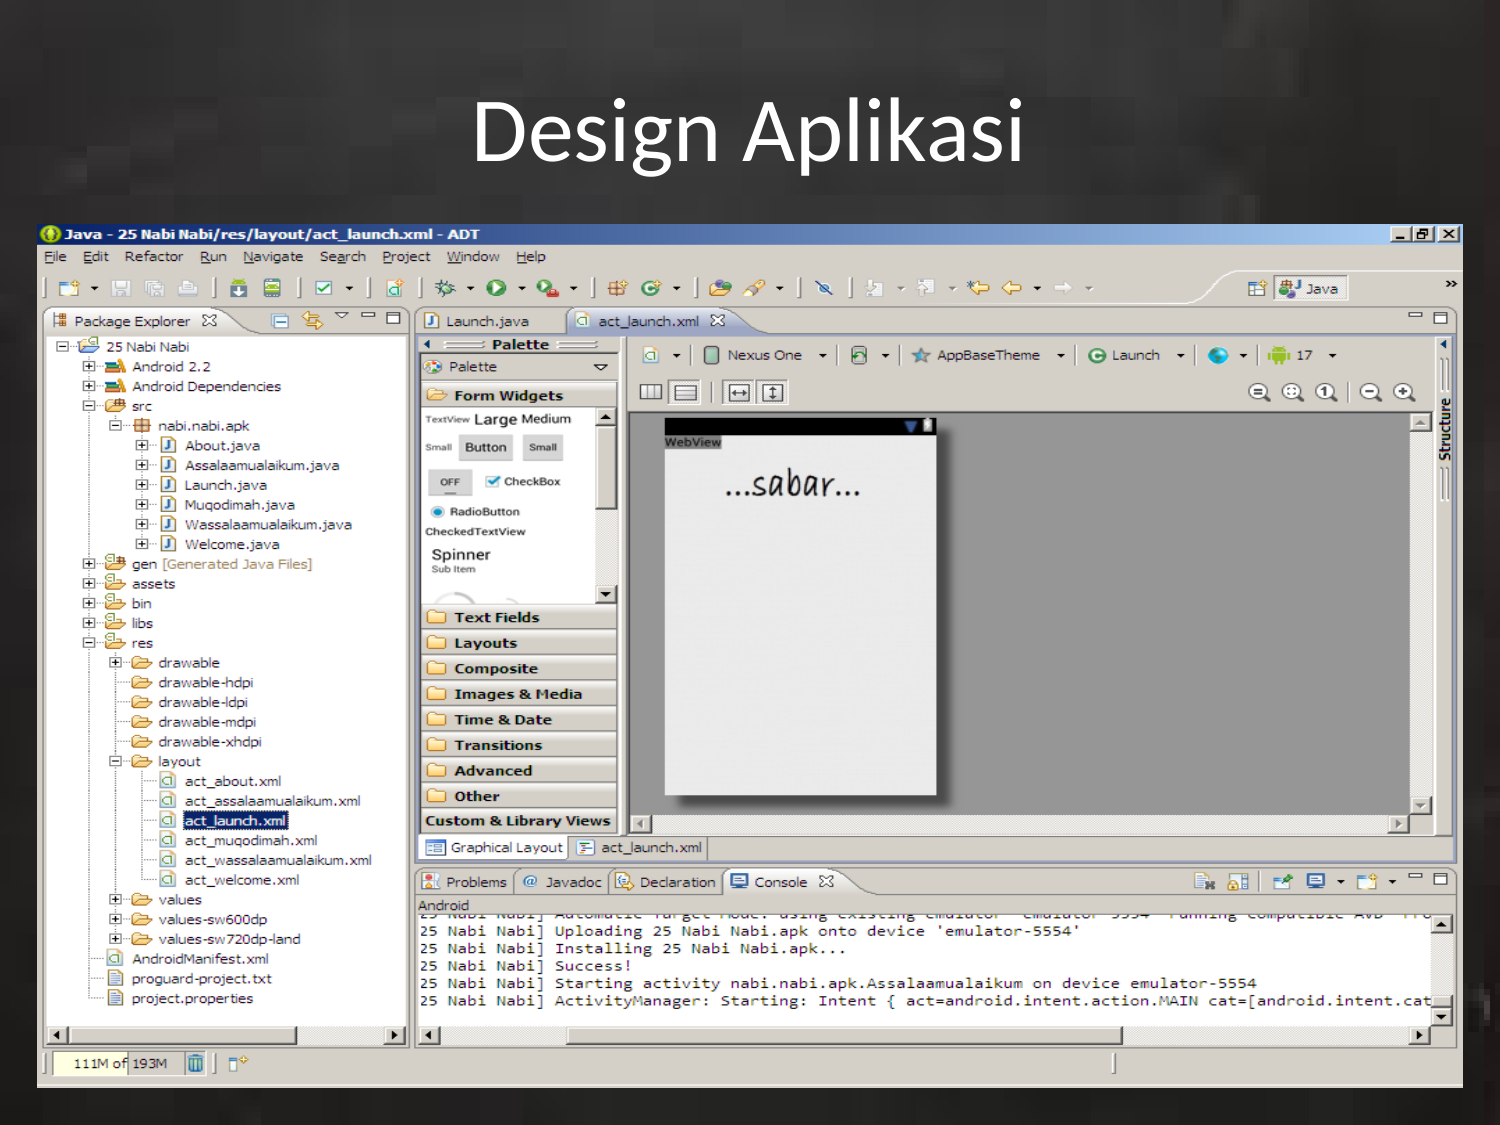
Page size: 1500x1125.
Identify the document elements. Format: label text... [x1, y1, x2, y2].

text_box Design Aplikasi [74, 24, 1425, 223]
picture [0, 0, 1500, 1125]
